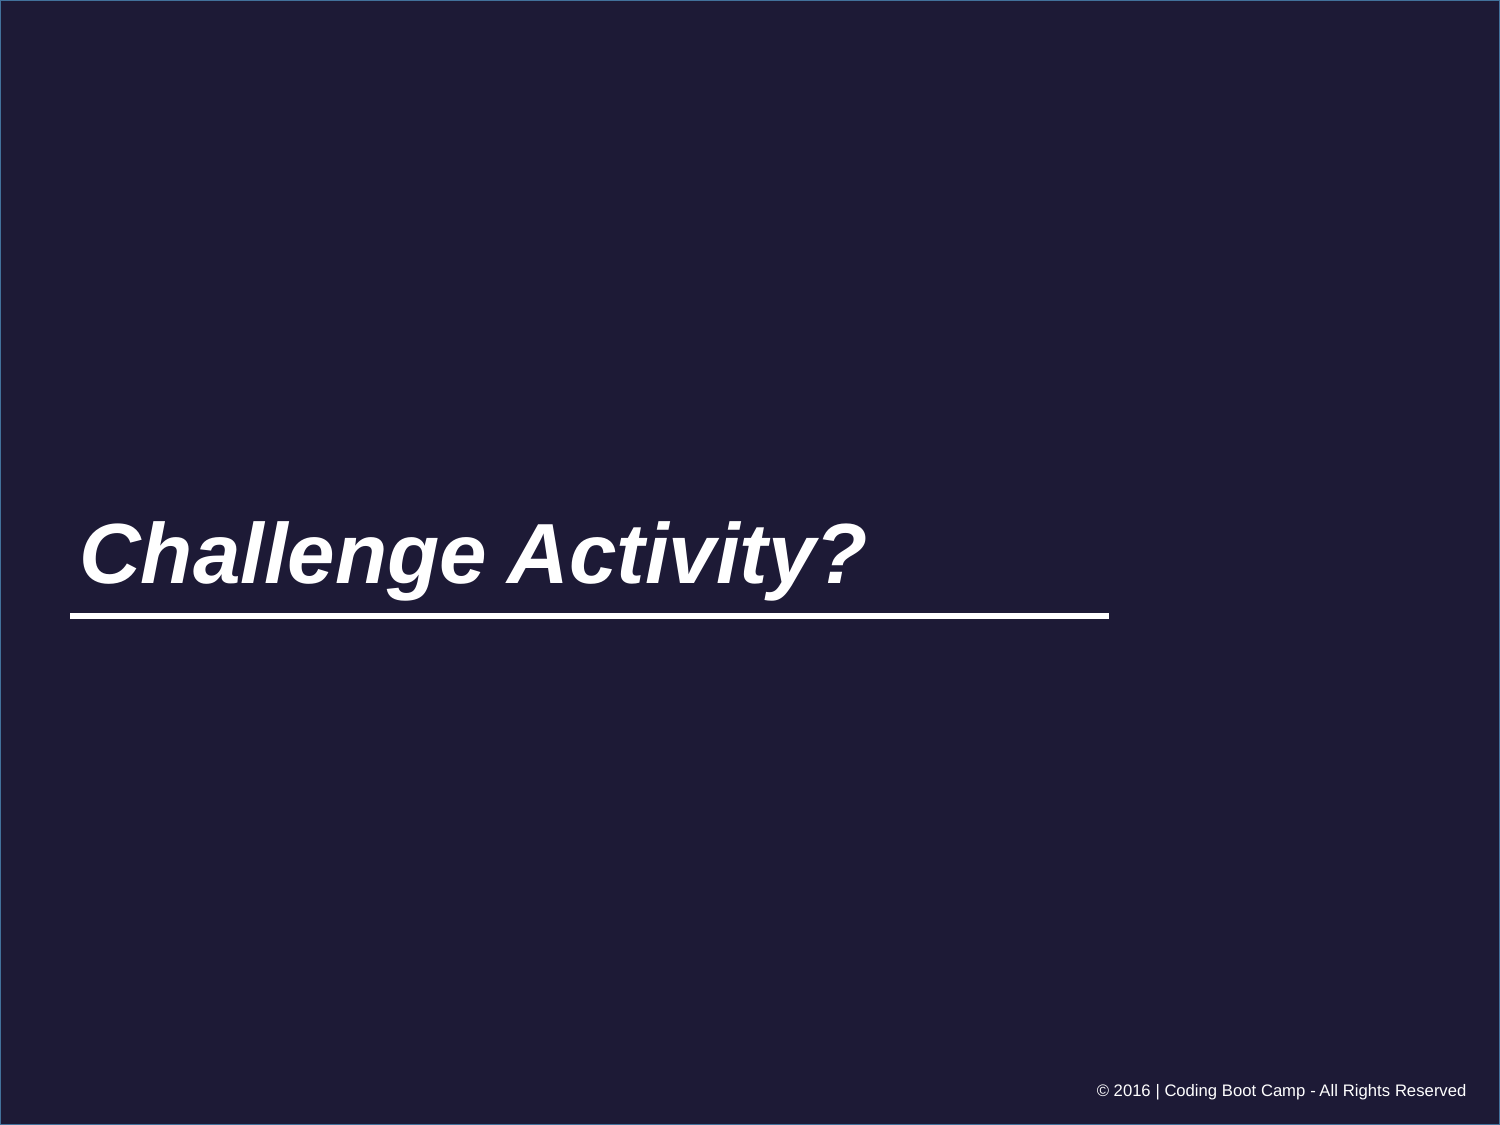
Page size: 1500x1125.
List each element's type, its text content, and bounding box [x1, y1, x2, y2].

title Challenge Activity? [64, 484, 1415, 628]
